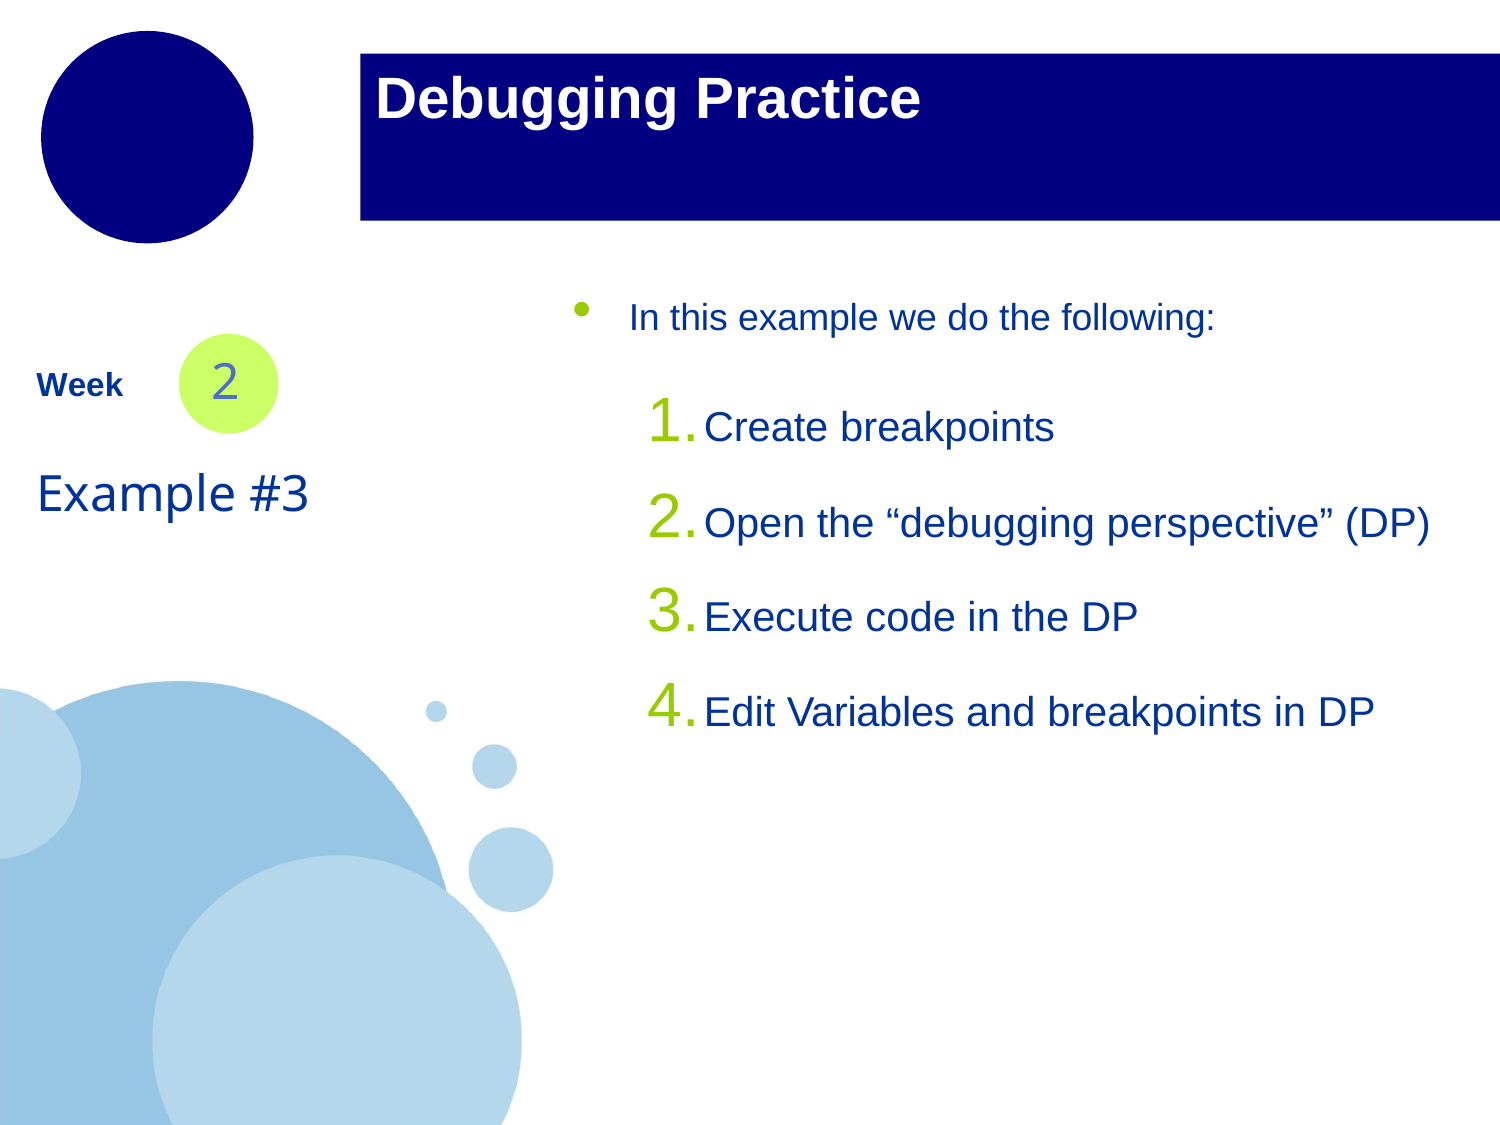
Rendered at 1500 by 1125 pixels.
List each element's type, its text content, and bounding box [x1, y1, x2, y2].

text_box In this example we do the following: [570, 291, 1223, 339]
text_box [178, 333, 279, 434]
text_box Week [34, 360, 125, 403]
picture [0, 680, 559, 1125]
text_box [360, 53, 1500, 221]
text_box [41, 30, 254, 244]
text_box 2 [209, 347, 248, 410]
title Debugging Practice [373, 57, 926, 248]
text_box Create breakpoints Open the “debugging perspective” (DP) Execute code in the DP Edit Variables and breakpoints in DP [645, 400, 1433, 736]
text_box Example #3 [34, 459, 358, 522]
